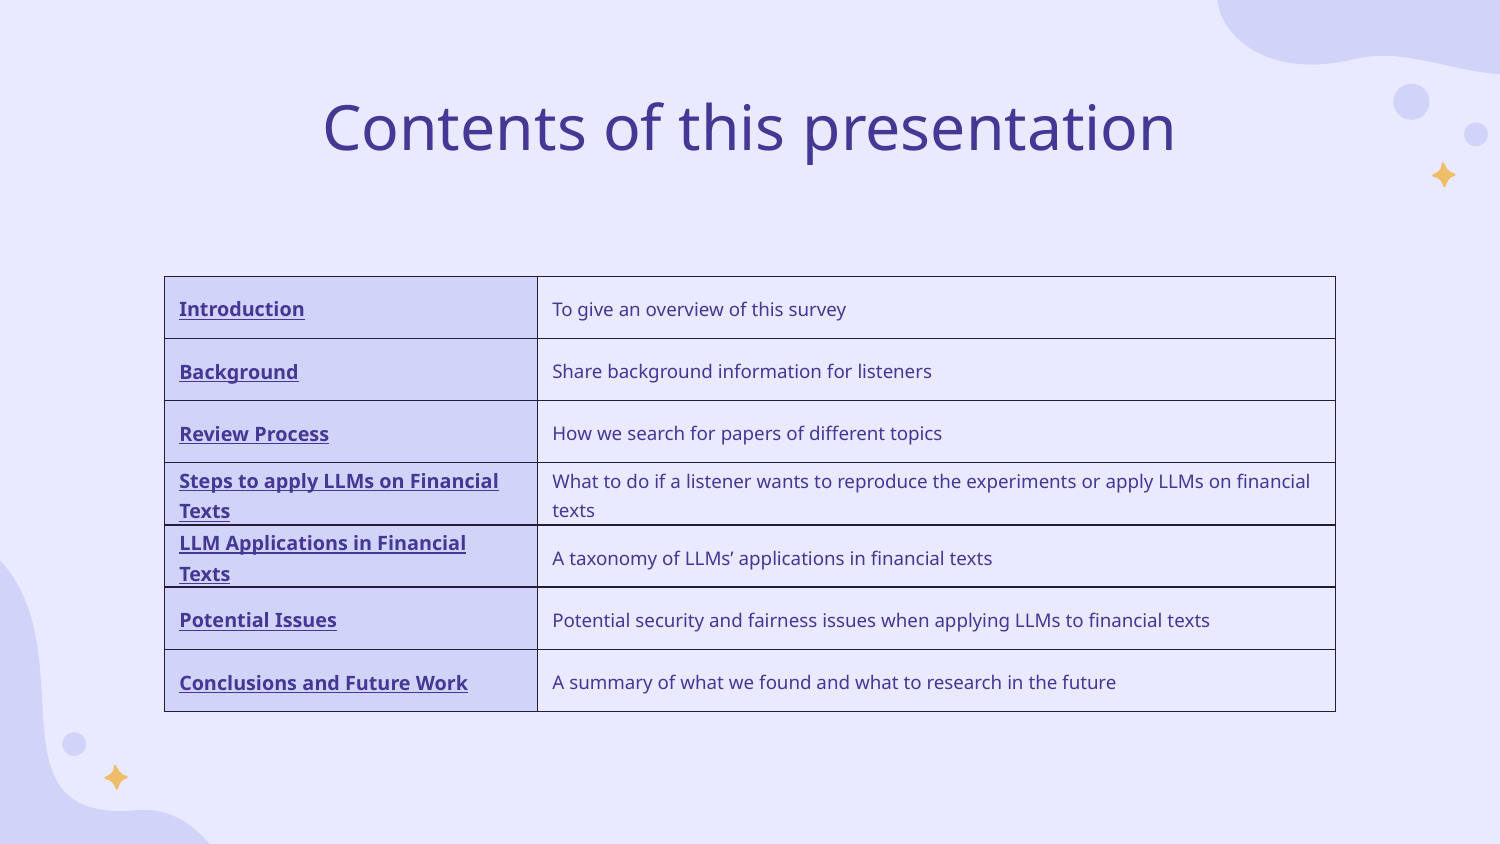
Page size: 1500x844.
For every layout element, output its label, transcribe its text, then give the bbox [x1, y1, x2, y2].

table_cell What to do if a listener wants to reproduce the experiments or apply LLMs on financial texts [538, 463, 1335, 524]
table_cell Potential Issues [165, 588, 537, 649]
table_cell Conclusions and Future Work [165, 650, 537, 711]
table_cell Review Process [165, 401, 537, 462]
table_cell Background [165, 339, 537, 400]
table_header To give an overview of this survey [538, 277, 1335, 338]
title Contents of this presentation [116, 72, 1383, 163]
table_cell A summary of what we found and what to research in the future [538, 650, 1335, 711]
table_cell Potential security and fairness issues when applying LLMs to financial texts [538, 588, 1335, 649]
table_cell LLM Applications in Financial Texts [165, 526, 537, 586]
table_cell A taxonomy of LLMs’ applications in financial texts [538, 526, 1335, 586]
table_cell Share background information for listeners [538, 339, 1335, 400]
table_cell How we search for papers of different topics [538, 401, 1335, 462]
table_header Introduction [165, 277, 537, 338]
table_cell Steps to apply LLMs on Financial Texts [165, 463, 537, 524]
